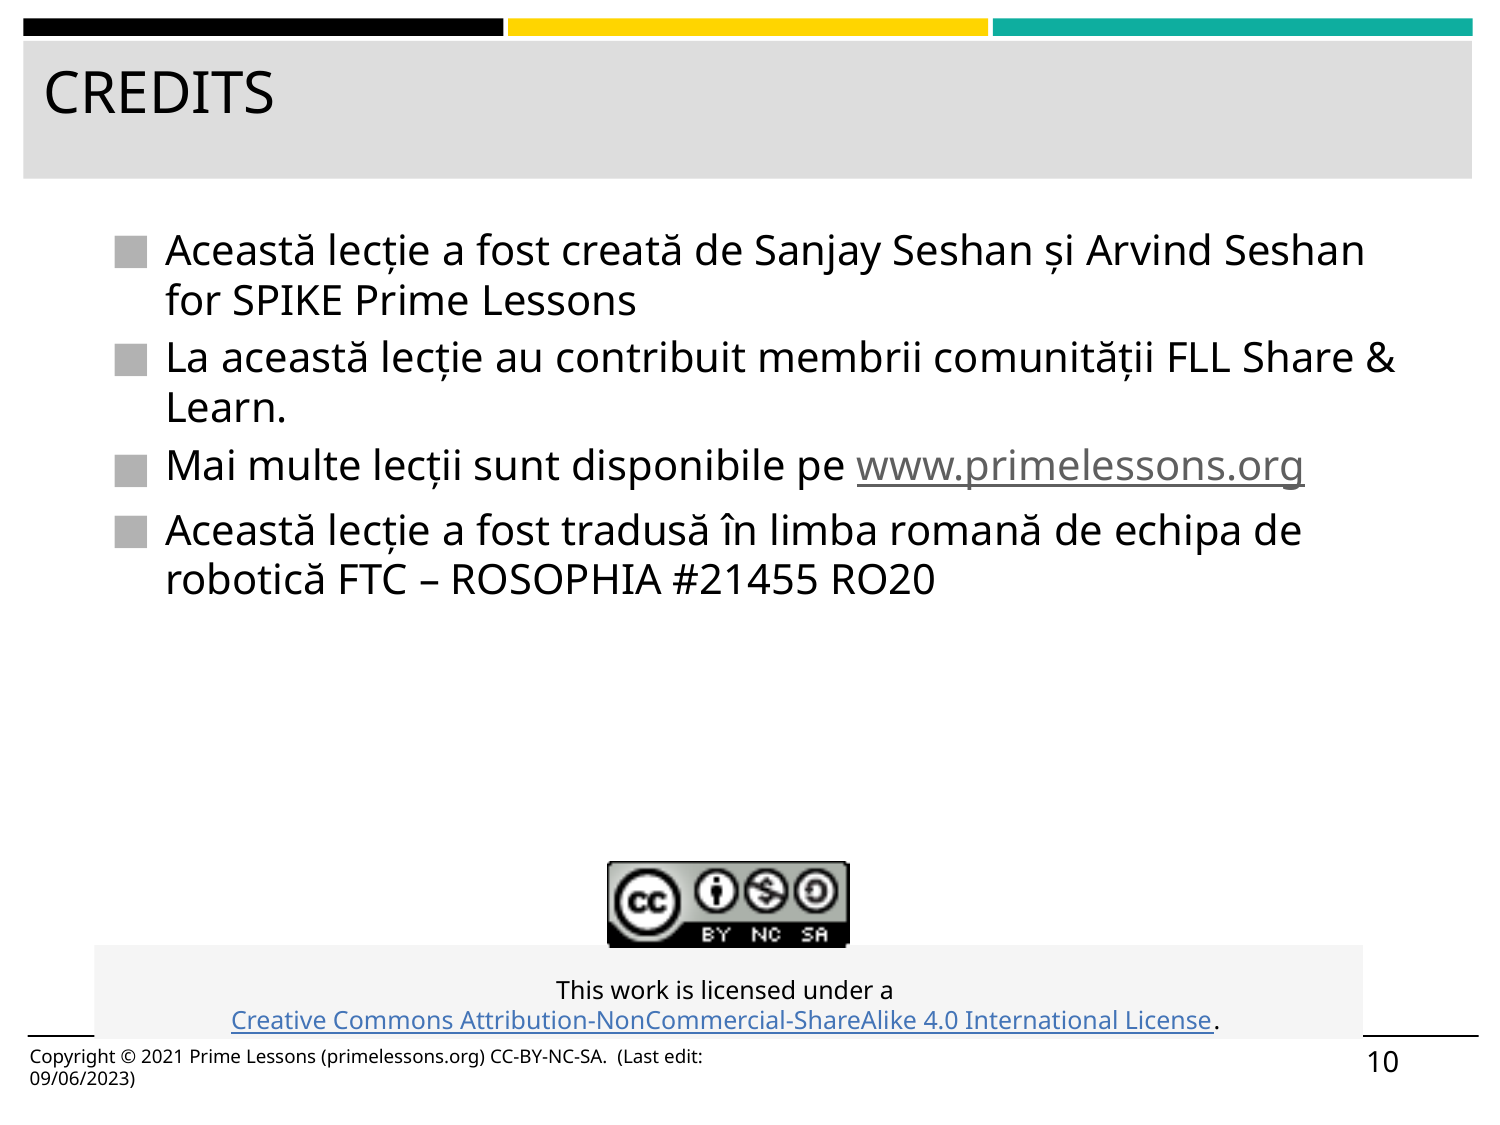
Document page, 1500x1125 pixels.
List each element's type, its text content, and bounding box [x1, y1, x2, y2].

footer Copyright © 2021 Prime Lessons (primelessons.org) CC-BY-NC-SA. (Last edit: 09/06/2023) [14, 1036, 814, 1097]
list Această lecție a fost creată de Sanjay Seshan și Arvind Seshan for SPIKE Prime Lessons La această lecție au contribuit membrii comunității FLL Share & Learn. Mai multe lecții sunt disponibile pe www.primelessons.org Această lecție a fost tradusă în limba romană de echipa de robotică FTC – ROSOPHIA #21455 RO20 [75, 216, 1428, 614]
picture [607, 861, 851, 948]
text_box This work is licensed under a Creative Commons Attribution-NonCommercial-ShareAlike 4.0 International License. [94, 945, 1363, 1039]
slide_number 10 [1351, 1036, 1478, 1097]
title CREDITS [28, 48, 1464, 172]
